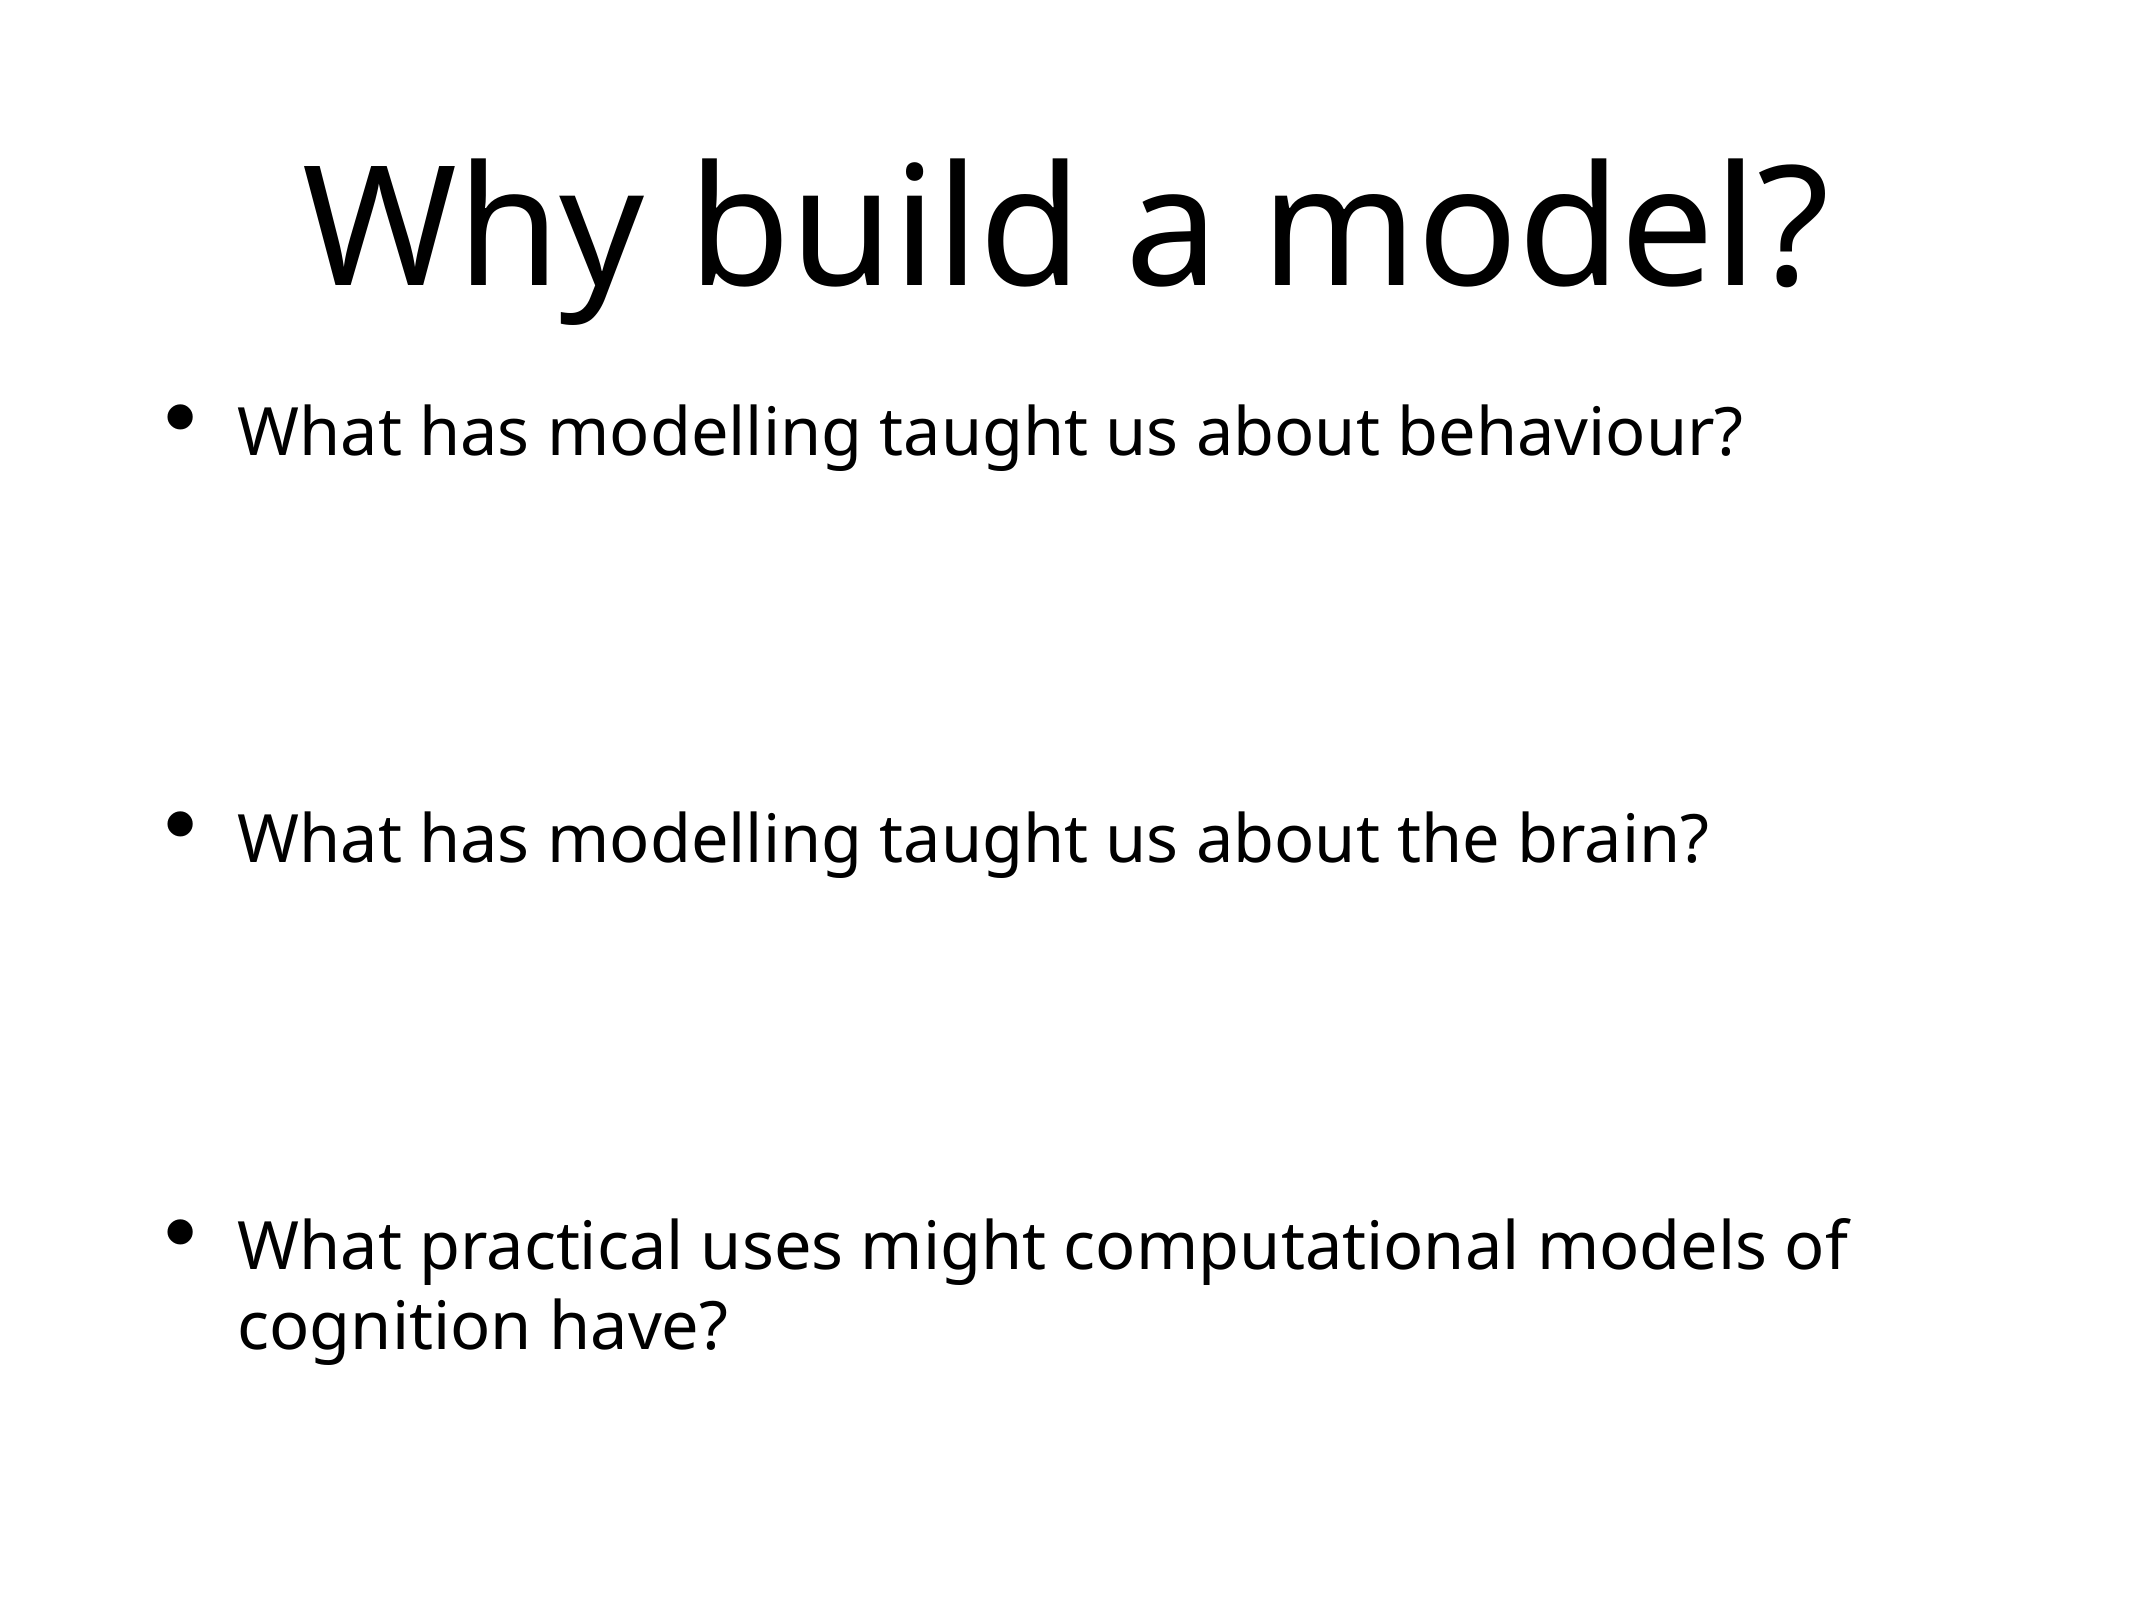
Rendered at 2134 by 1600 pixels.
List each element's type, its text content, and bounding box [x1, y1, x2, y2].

title Why build a model? [155, 41, 1978, 359]
list What has modelling taught us about behaviour? What has modelling taught us about the brain? What practical uses might computational models of cognition have? [155, 359, 1978, 1392]
